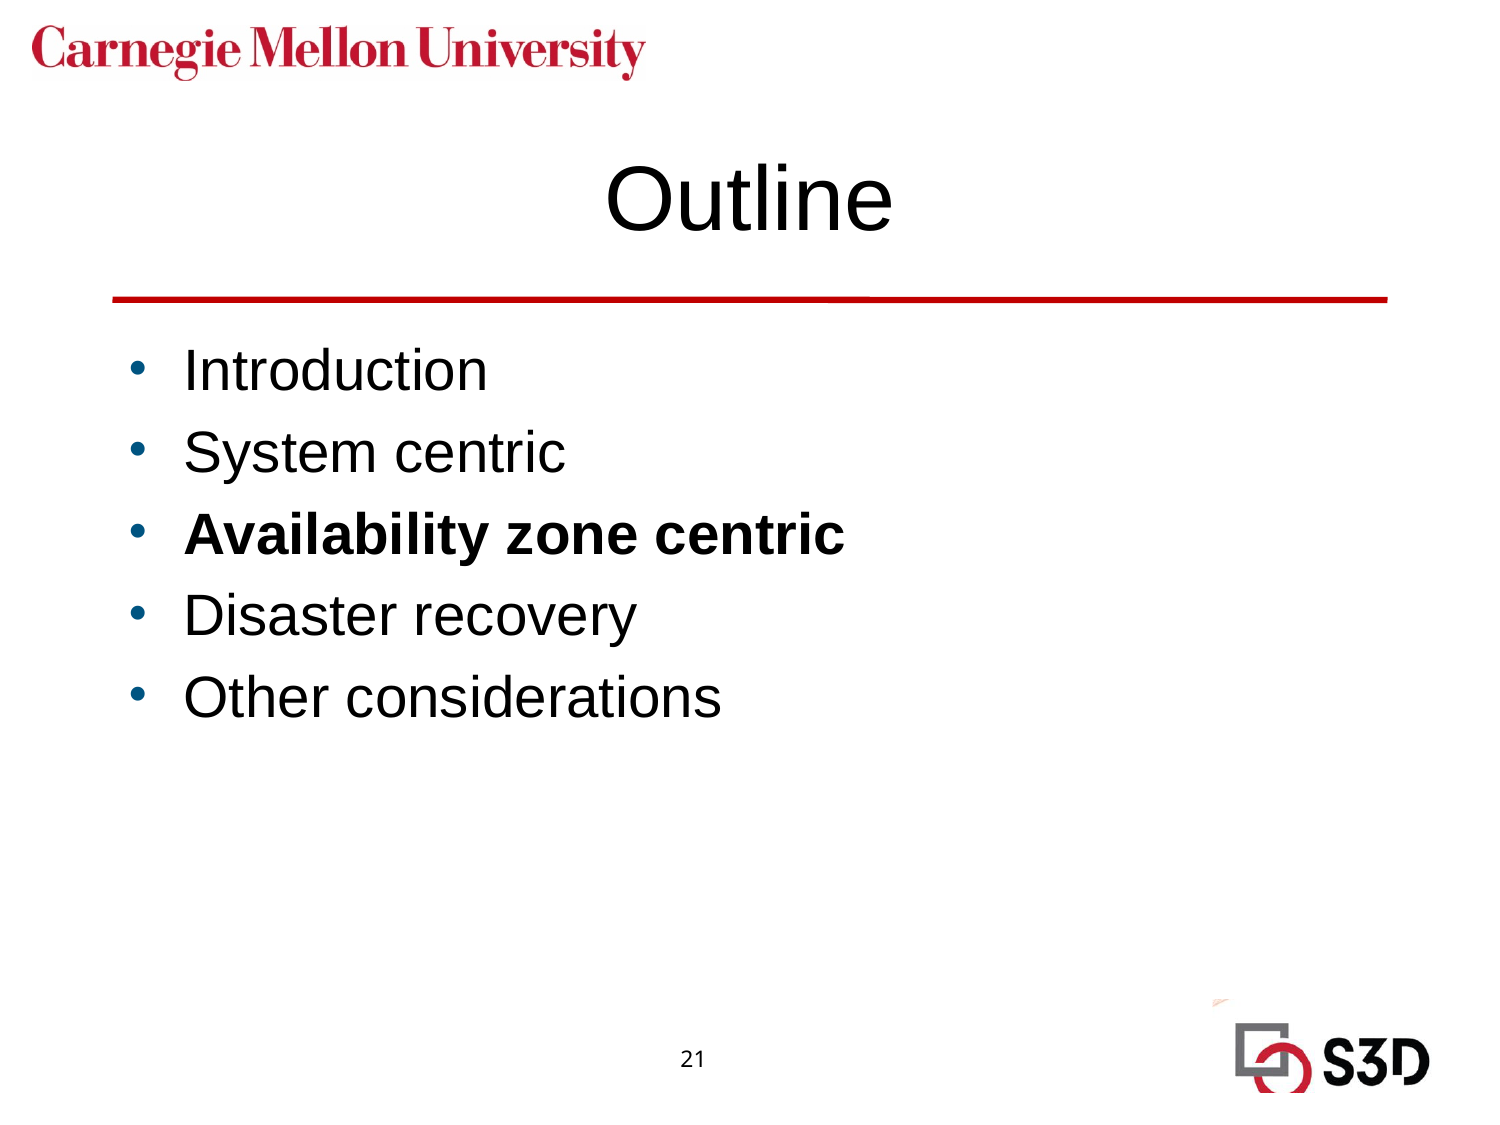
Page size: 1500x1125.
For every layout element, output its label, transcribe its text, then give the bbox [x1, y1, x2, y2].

list Introduction System centric Availability zone centric Disaster recovery Other considerations [112, 324, 1388, 988]
title Outline [112, 99, 1388, 288]
picture [32, 25, 646, 81]
